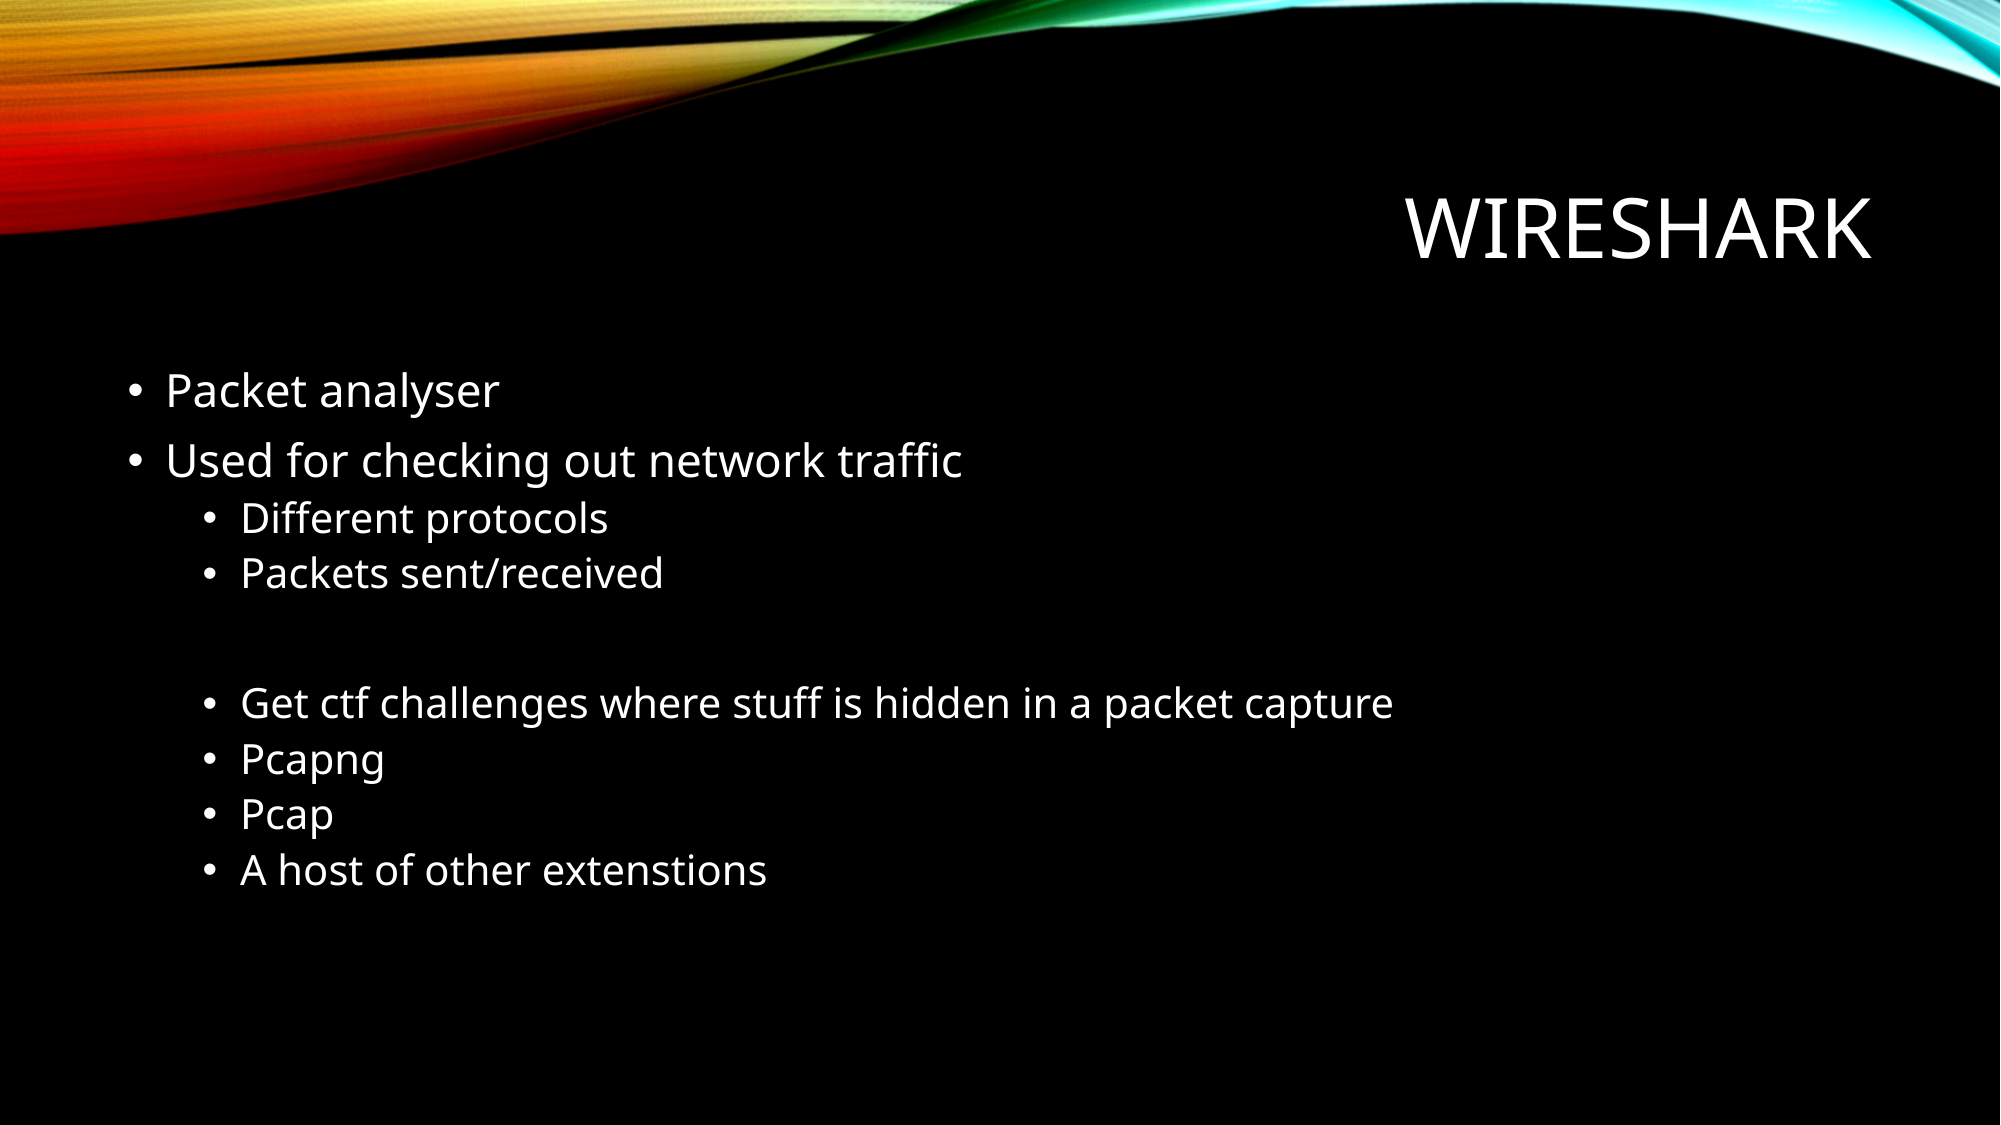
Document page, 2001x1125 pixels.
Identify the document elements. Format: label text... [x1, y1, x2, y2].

picture [0, 0, 2000, 237]
title Wireshark [474, 125, 1888, 338]
list Packet analyser Used for checking out network traffic Different protocols Packets sent/received Get ctf challenges where stuff is hidden in a packet capture Pcapng Pcap A host of other extenstions [112, 360, 1888, 1021]
